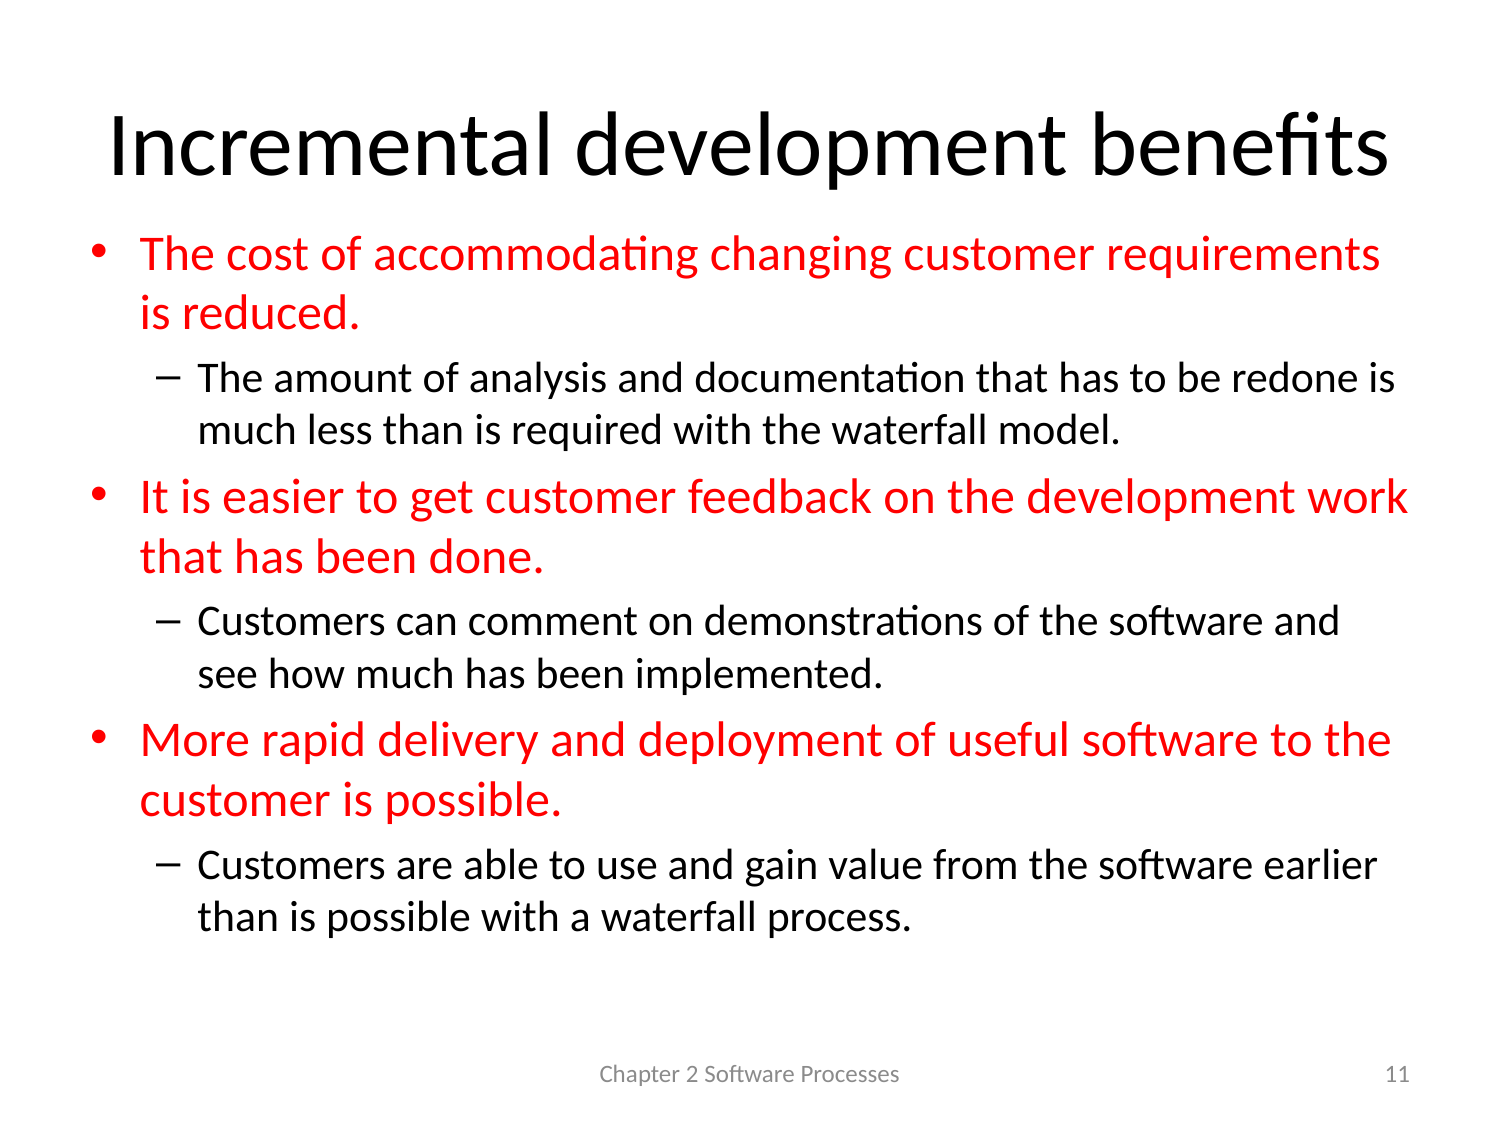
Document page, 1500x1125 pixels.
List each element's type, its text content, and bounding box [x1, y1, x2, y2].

footer Chapter 2 Software Processes [512, 1042, 988, 1103]
slide_number 11 [1074, 1042, 1425, 1103]
title Incremental development benefits [75, 45, 1425, 212]
list The cost of accommodating changing customer requirements is reduced. The amount of analysis and documentation that has to be redone is much less than is required with the waterfall model. It is easier to get customer feedback on the development work that has been done. Customers can comment on demonstrations of the software and see how much has been implemented. More rapid delivery and deployment of useful software to the customer is possible. Customers are able to use and gain value from the software earlier than is possible with a waterfall process. [75, 212, 1425, 955]
